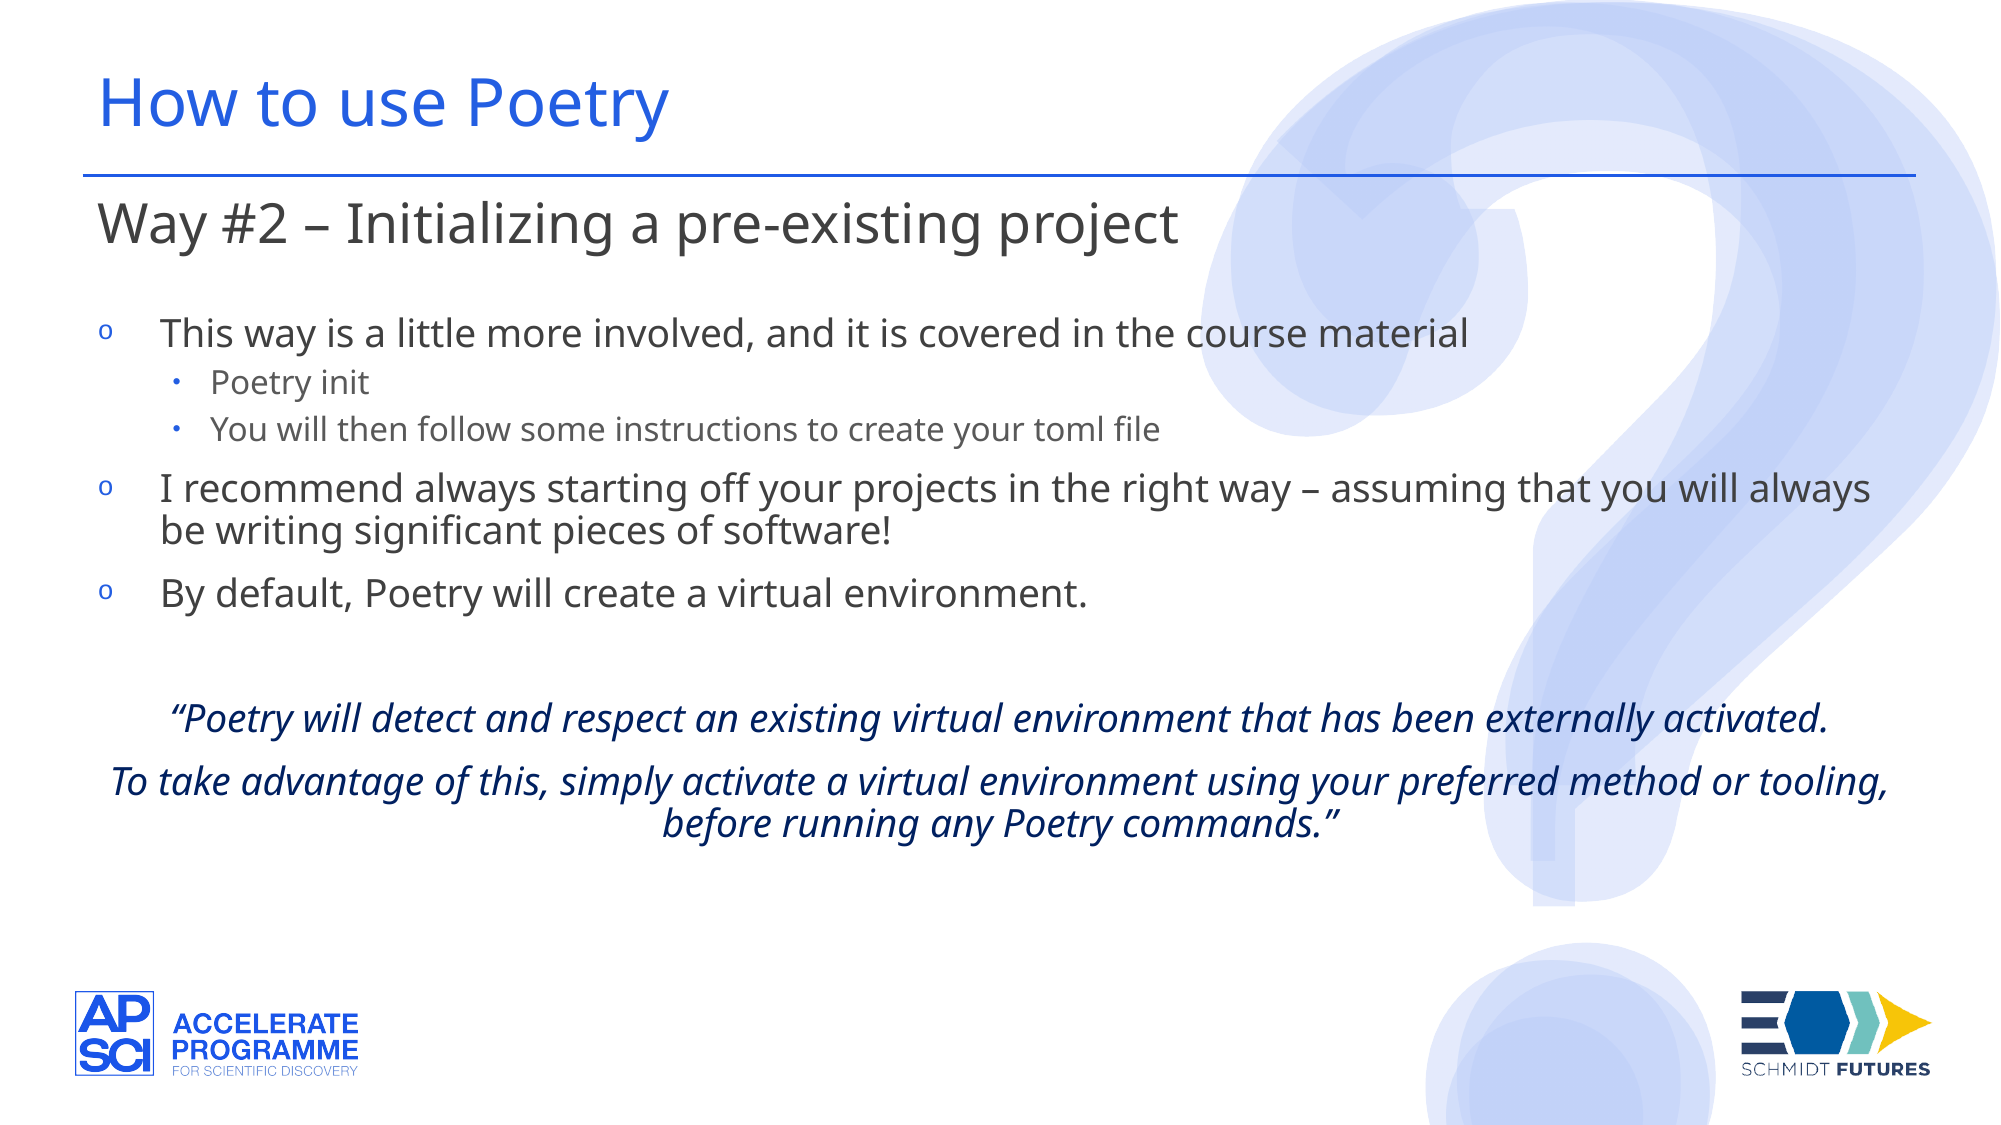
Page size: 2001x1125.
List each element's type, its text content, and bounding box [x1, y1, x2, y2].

picture [75, 991, 358, 1076]
list Way #2 – Initializing a pre-existing project [82, 187, 1916, 287]
list How to use Poetry [82, 61, 1916, 166]
list This way is a little more involved, and it is covered in the course material Poetry init You will then follow some instructions to create your toml file I recommend always starting off your projects in the right way – assuming that you will always be writing significant pieces of software! By default, Poetry will create a virtual environment. “Poetry will detect and respect an existing virtual environment that has been externally activated. To take advantage of this, simply activate a virtual environment using your preferred method or tooling, before running any Poetry commands.” [82, 306, 1916, 962]
picture [1741, 991, 1933, 1076]
